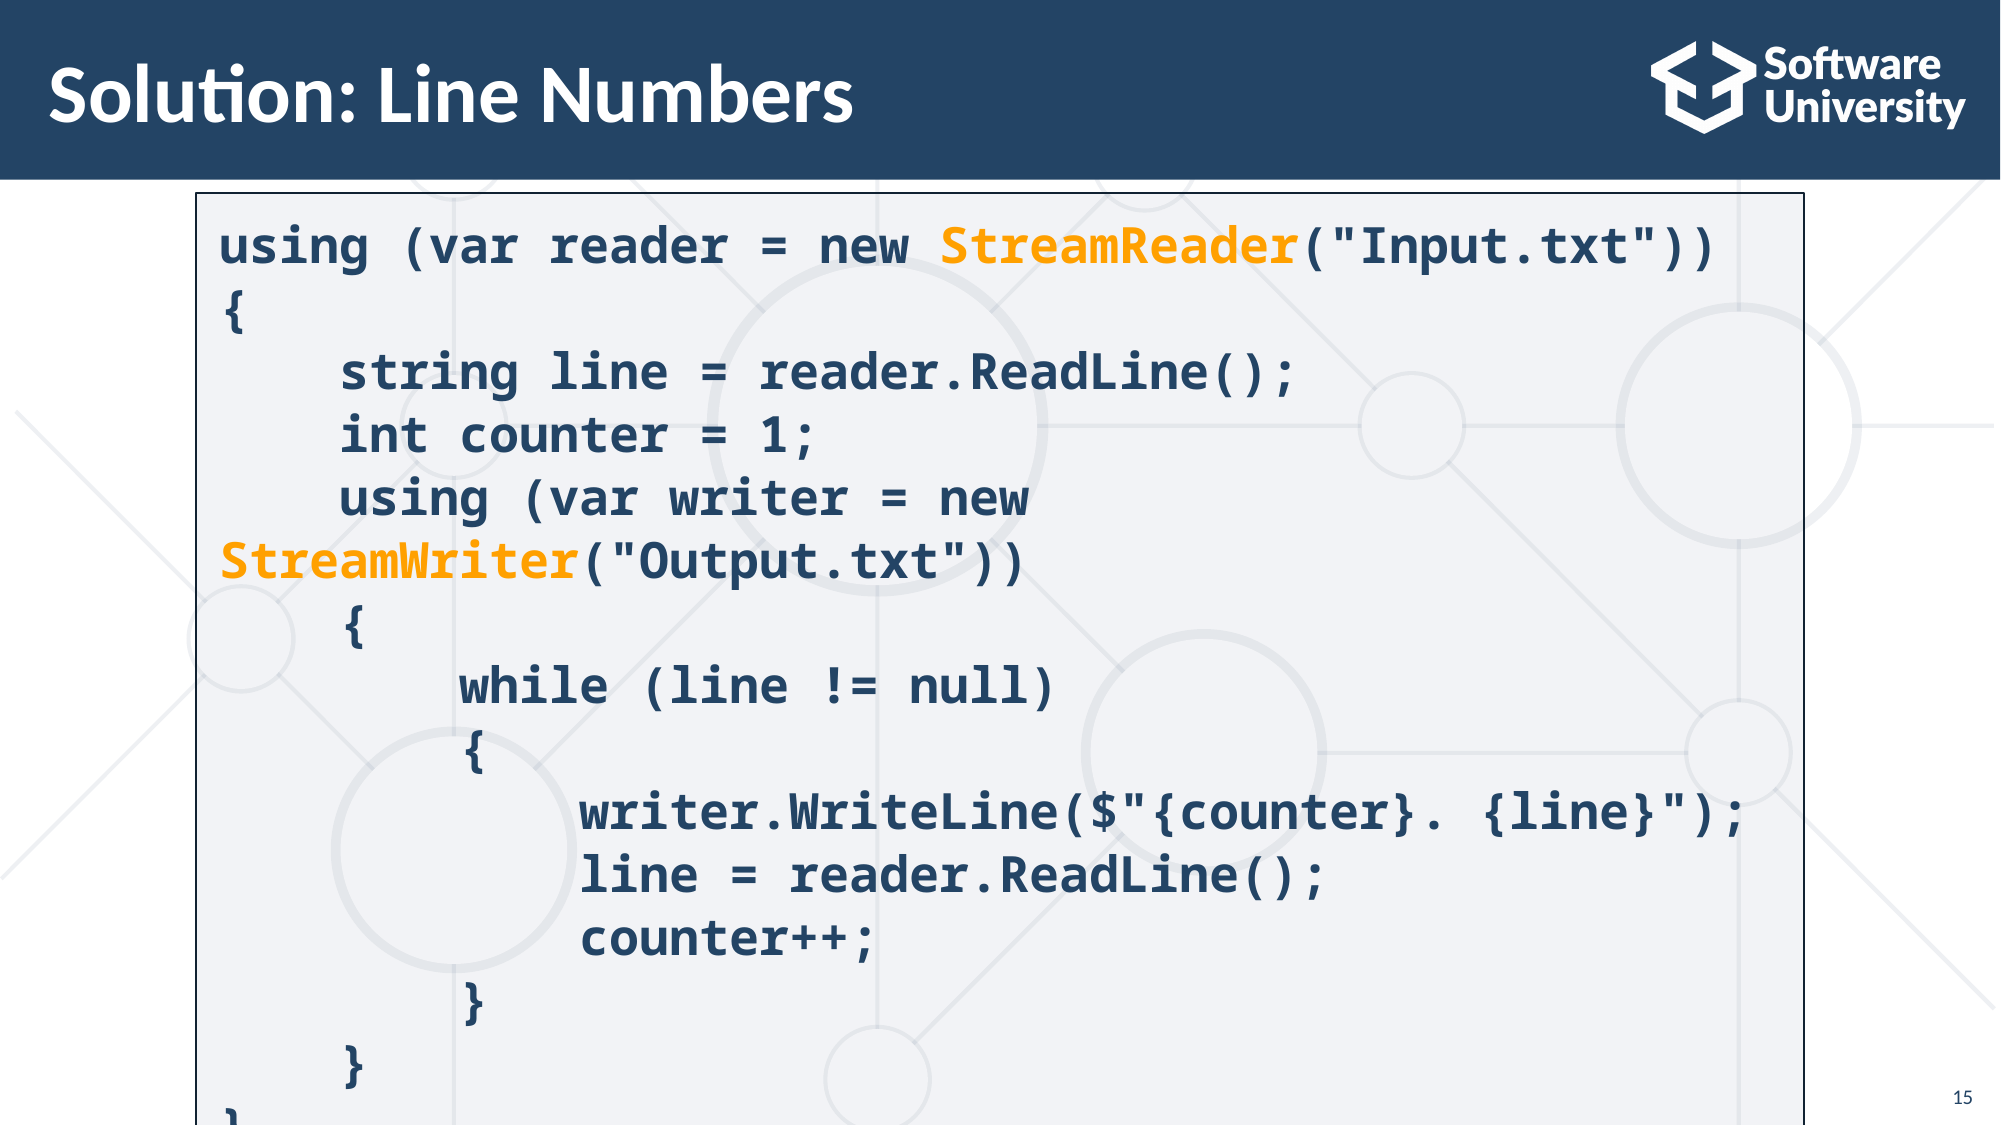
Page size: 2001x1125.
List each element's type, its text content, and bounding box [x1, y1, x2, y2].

text_box using (var reader = new StreamReader("Input.txt")) { string line = reader.ReadLine(); int counter = 1; using (var writer = new StreamWriter("Output.txt")) { while (line != null) { writer.WriteLine($"{counter}. {line}"); line = reader.ReadLine(); counter++; } } } [196, 192, 1804, 1125]
title Solution: Line Numbers [31, 16, 1625, 162]
picture [1651, 41, 1966, 134]
slide_number 15 [1927, 1067, 1989, 1117]
